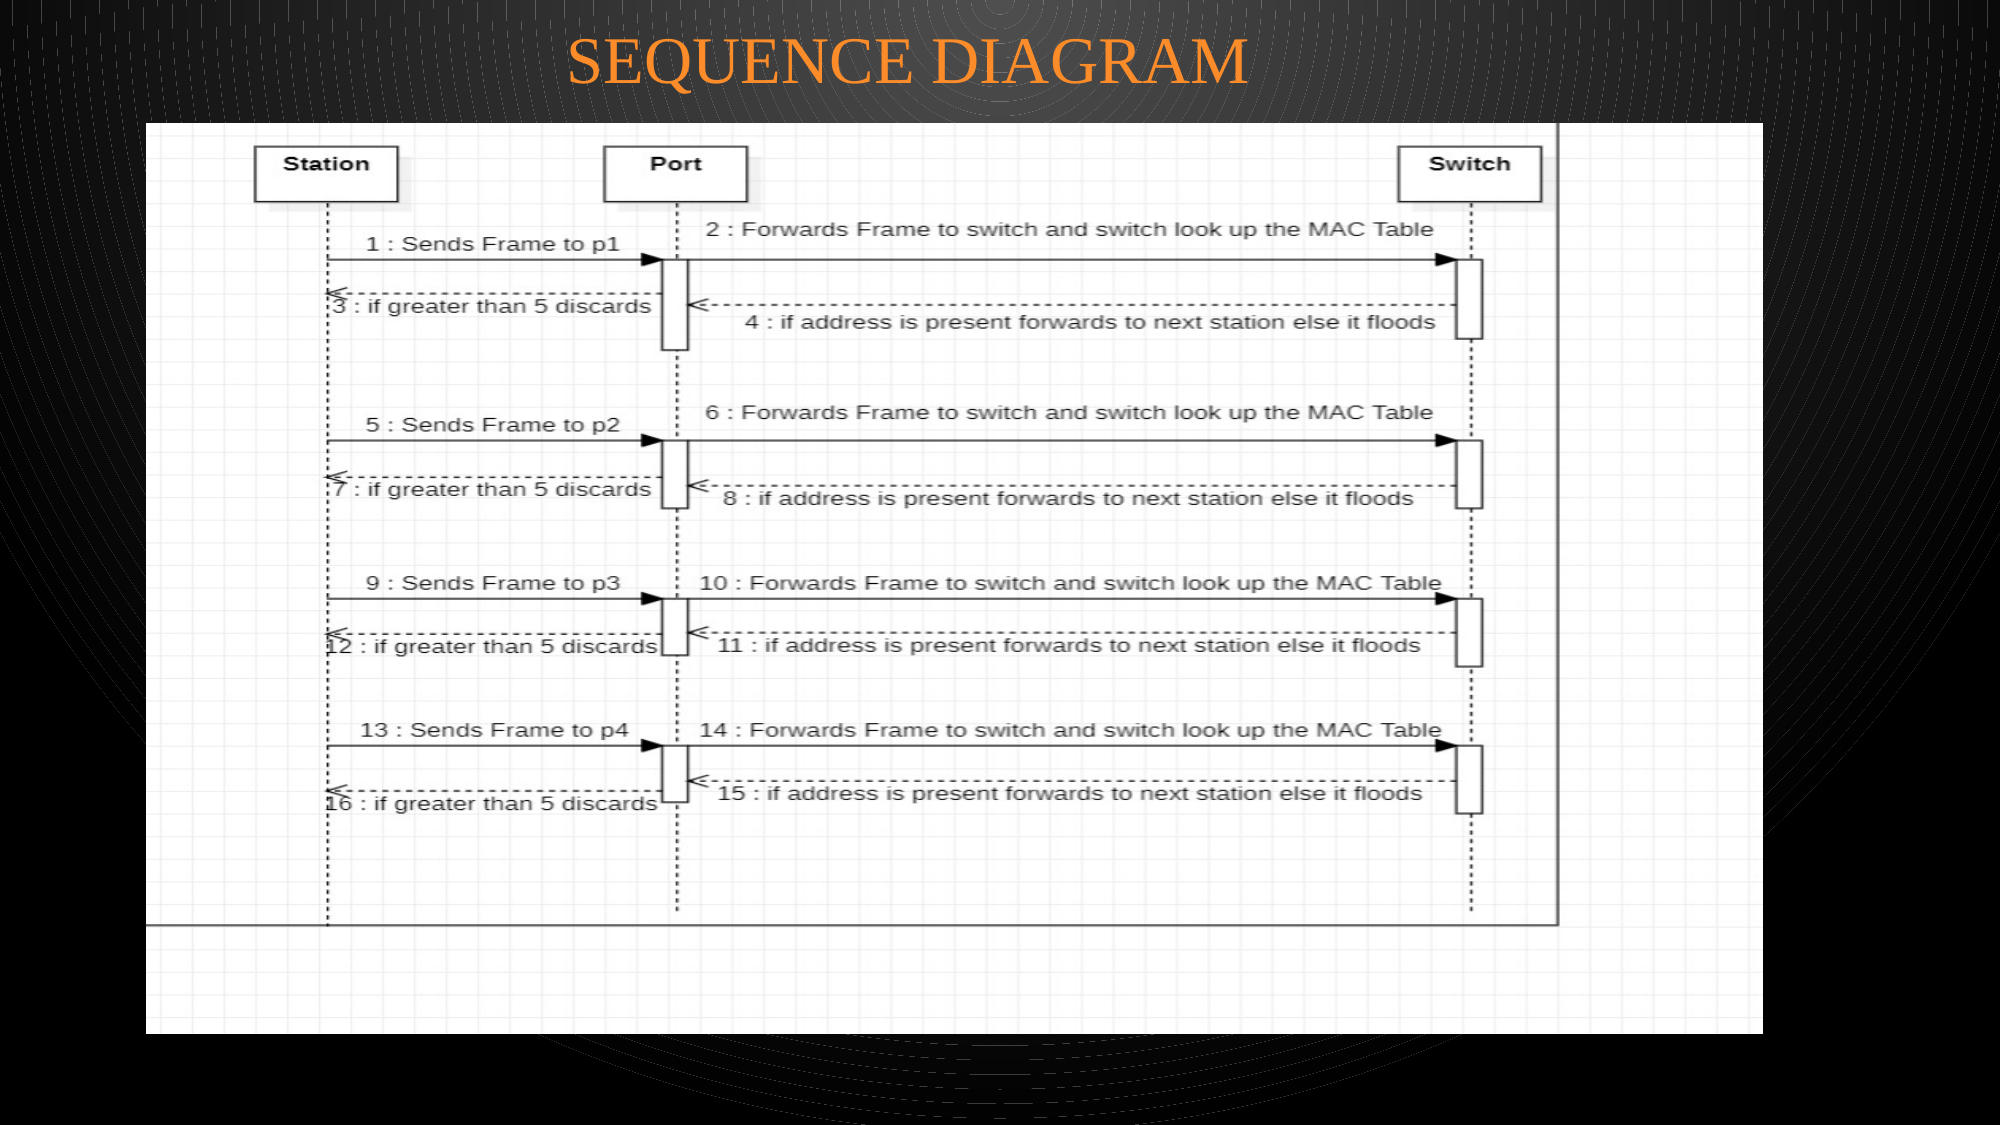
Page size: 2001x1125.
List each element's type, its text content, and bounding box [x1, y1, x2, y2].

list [146, 123, 1763, 1034]
title SEQUENCE DIAGRAM [199, 0, 1867, 124]
